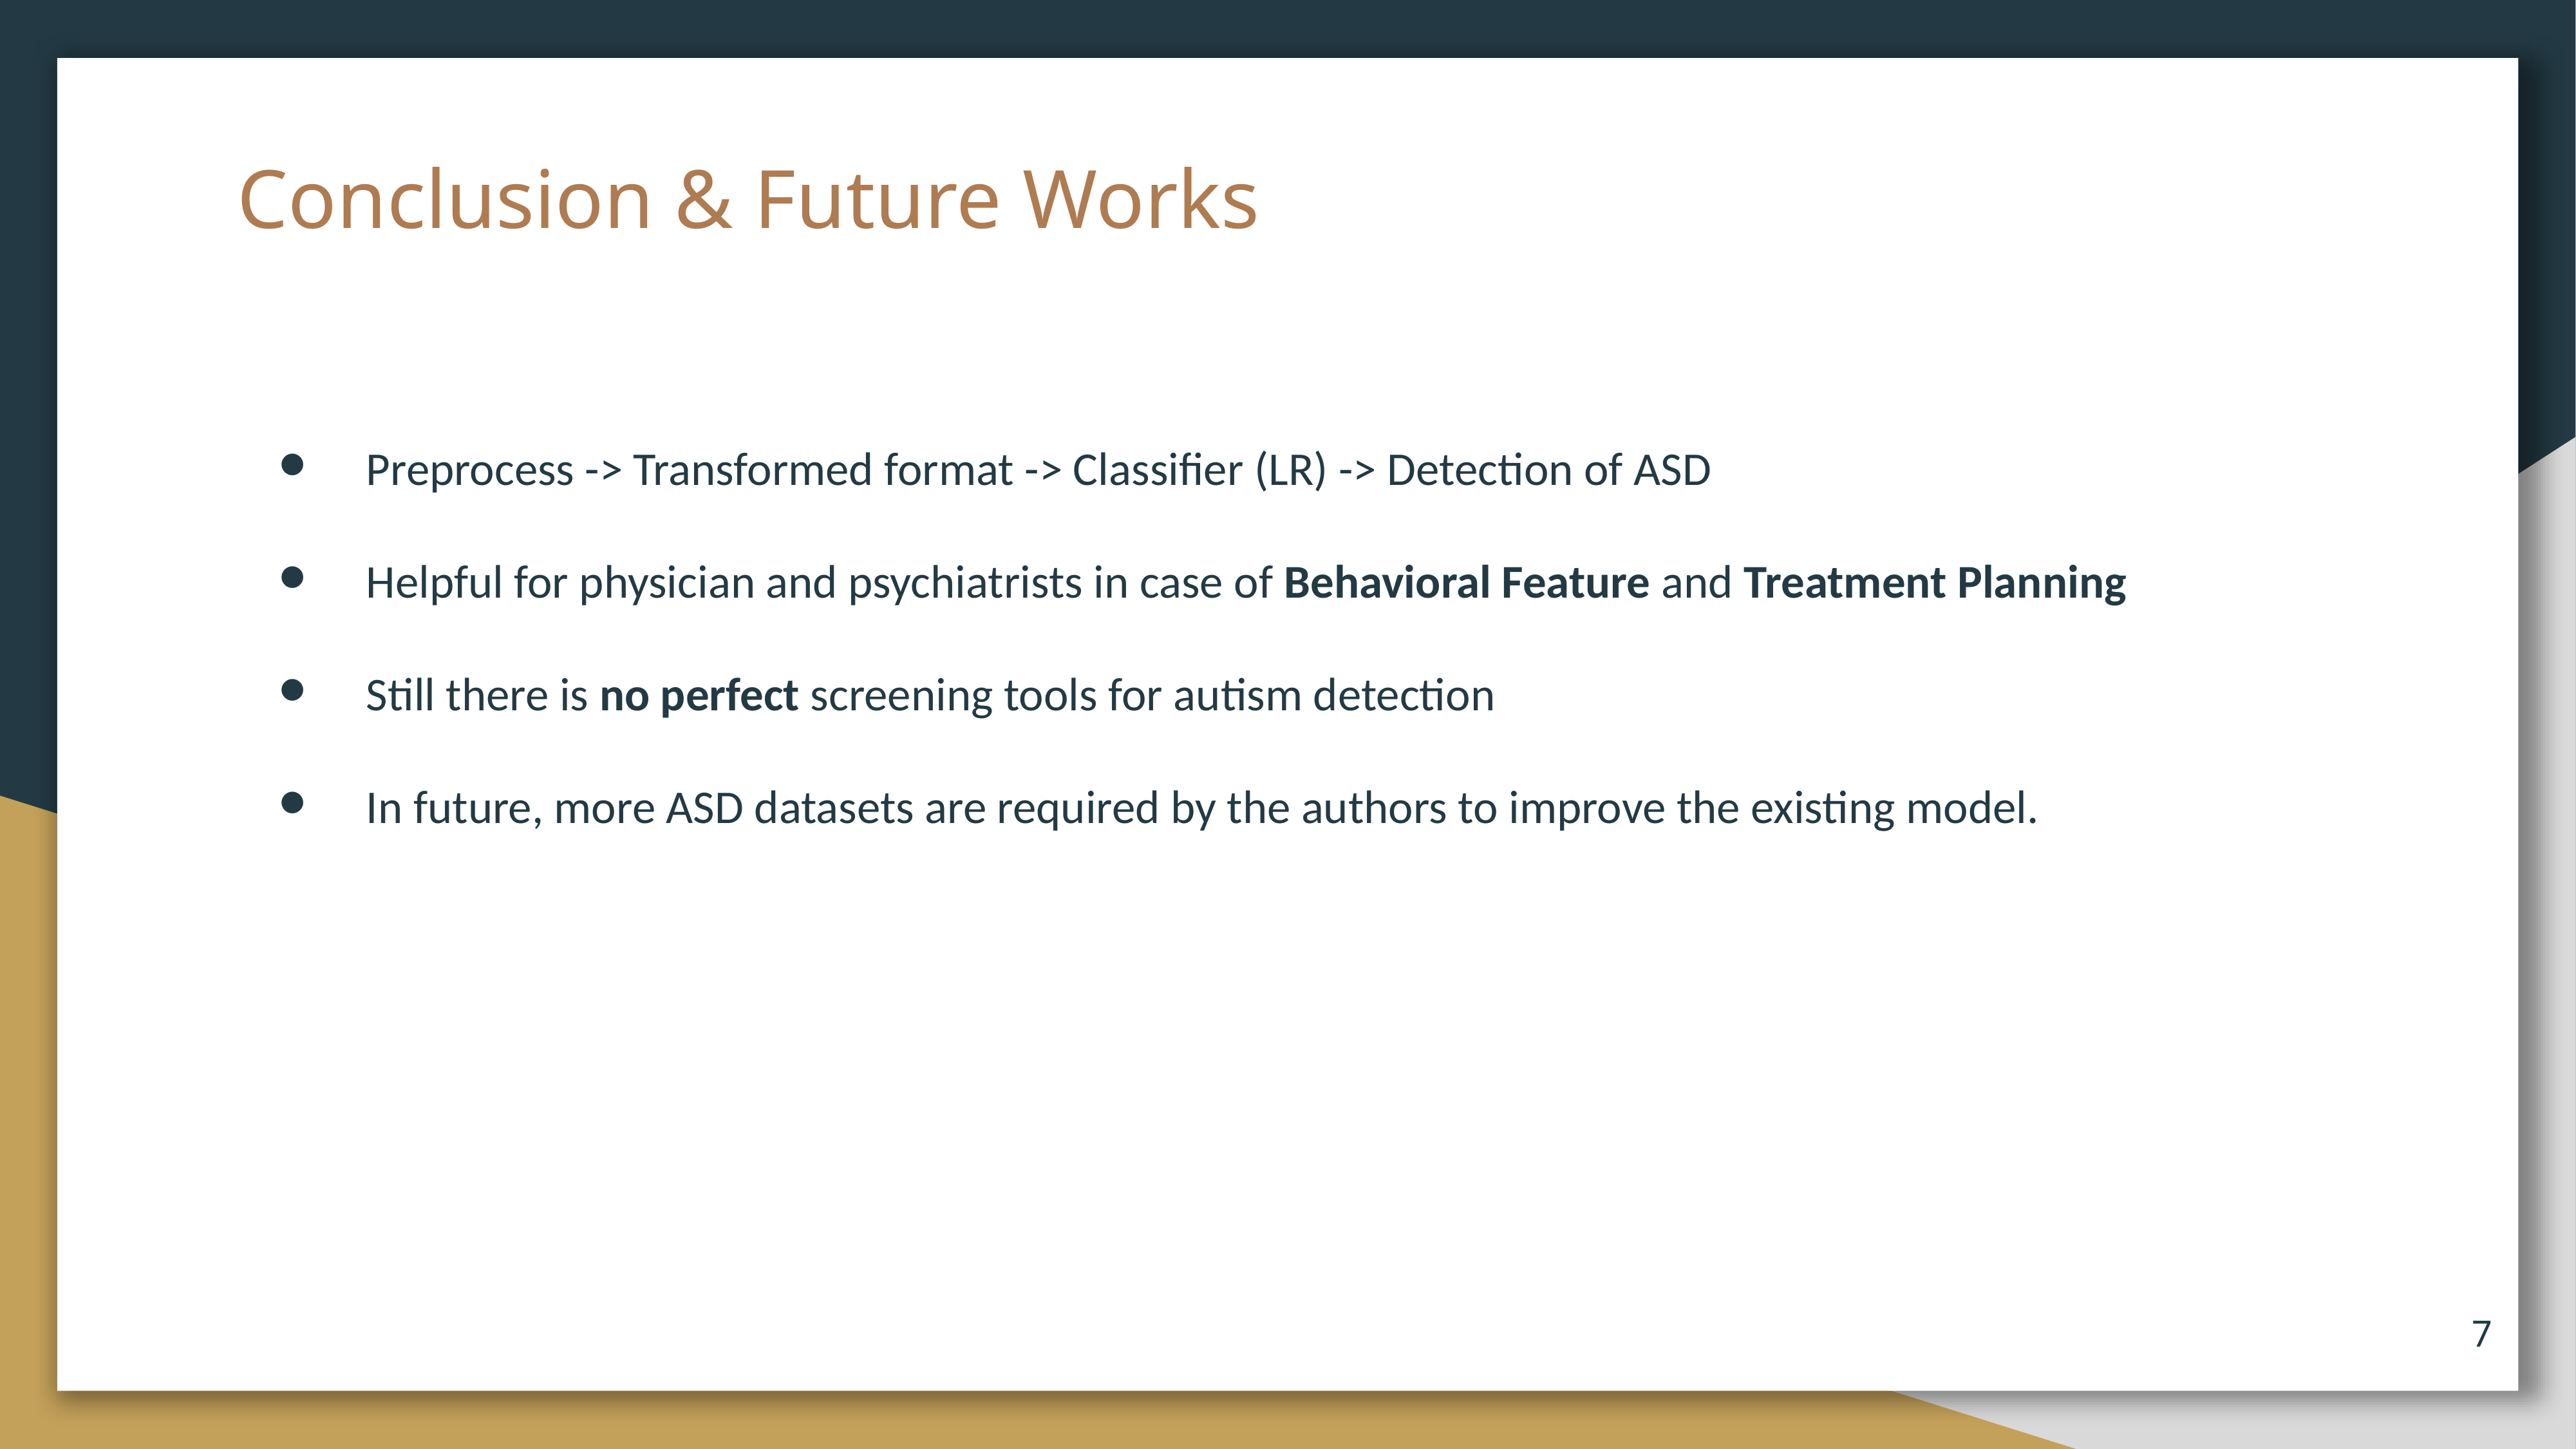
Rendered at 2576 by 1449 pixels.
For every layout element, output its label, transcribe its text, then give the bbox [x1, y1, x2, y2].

list Preprocess -> Transformed format -> Classifier (LR) -> Detection of ASD Helpful for physician and psychiatrists in case of Behavioral Feature and Treatment Planning Still there is no perfect screening tools for autism detection In future, more ASD datasets are required by the authors to improve the existing model. [211, 355, 2326, 1046]
title Conclusion & Future Works [211, 122, 2326, 271]
slide_number ‹#› [2363, 1280, 2518, 1391]
